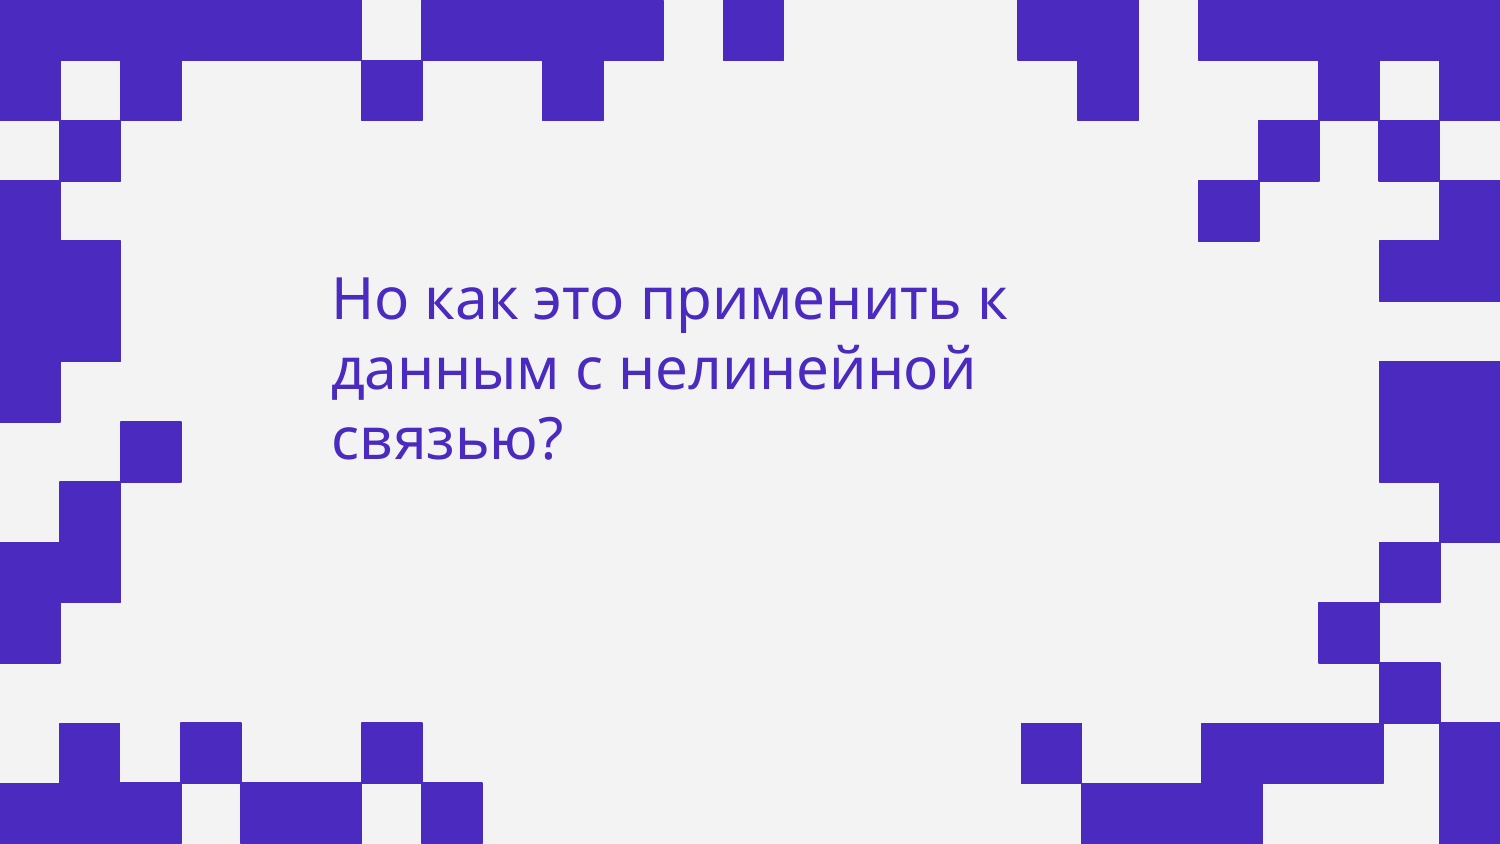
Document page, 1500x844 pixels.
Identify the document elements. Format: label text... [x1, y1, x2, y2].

title Но как это применить к данным с нелинейной связью? [315, 246, 1184, 598]
